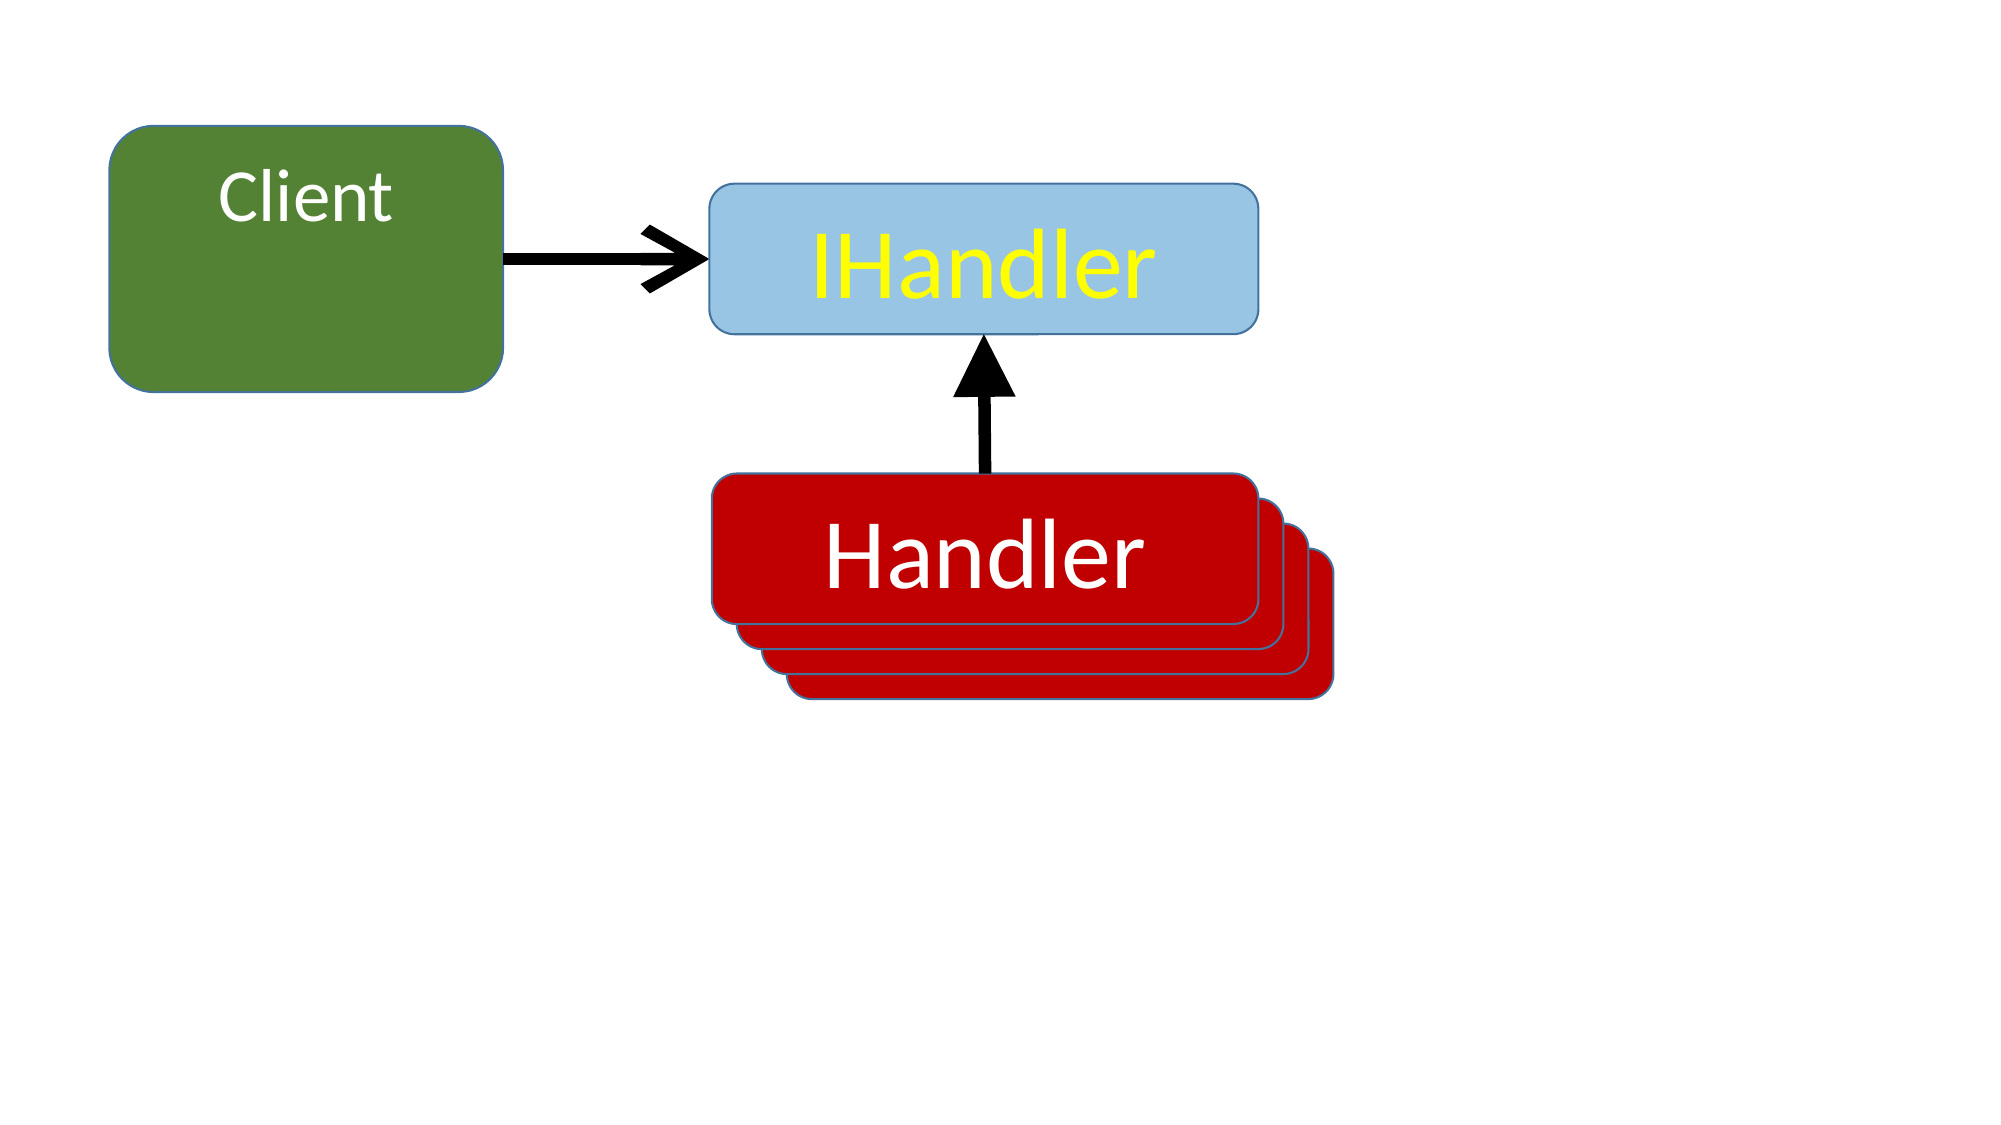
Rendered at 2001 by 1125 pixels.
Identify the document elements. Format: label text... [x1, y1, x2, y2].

text_box [785, 547, 1335, 701]
text_box [760, 522, 1310, 676]
text_box Handler [710, 472, 1260, 626]
text_box IHandler [708, 182, 1260, 336]
text_box [735, 497, 1285, 651]
text_box Client [108, 124, 505, 394]
